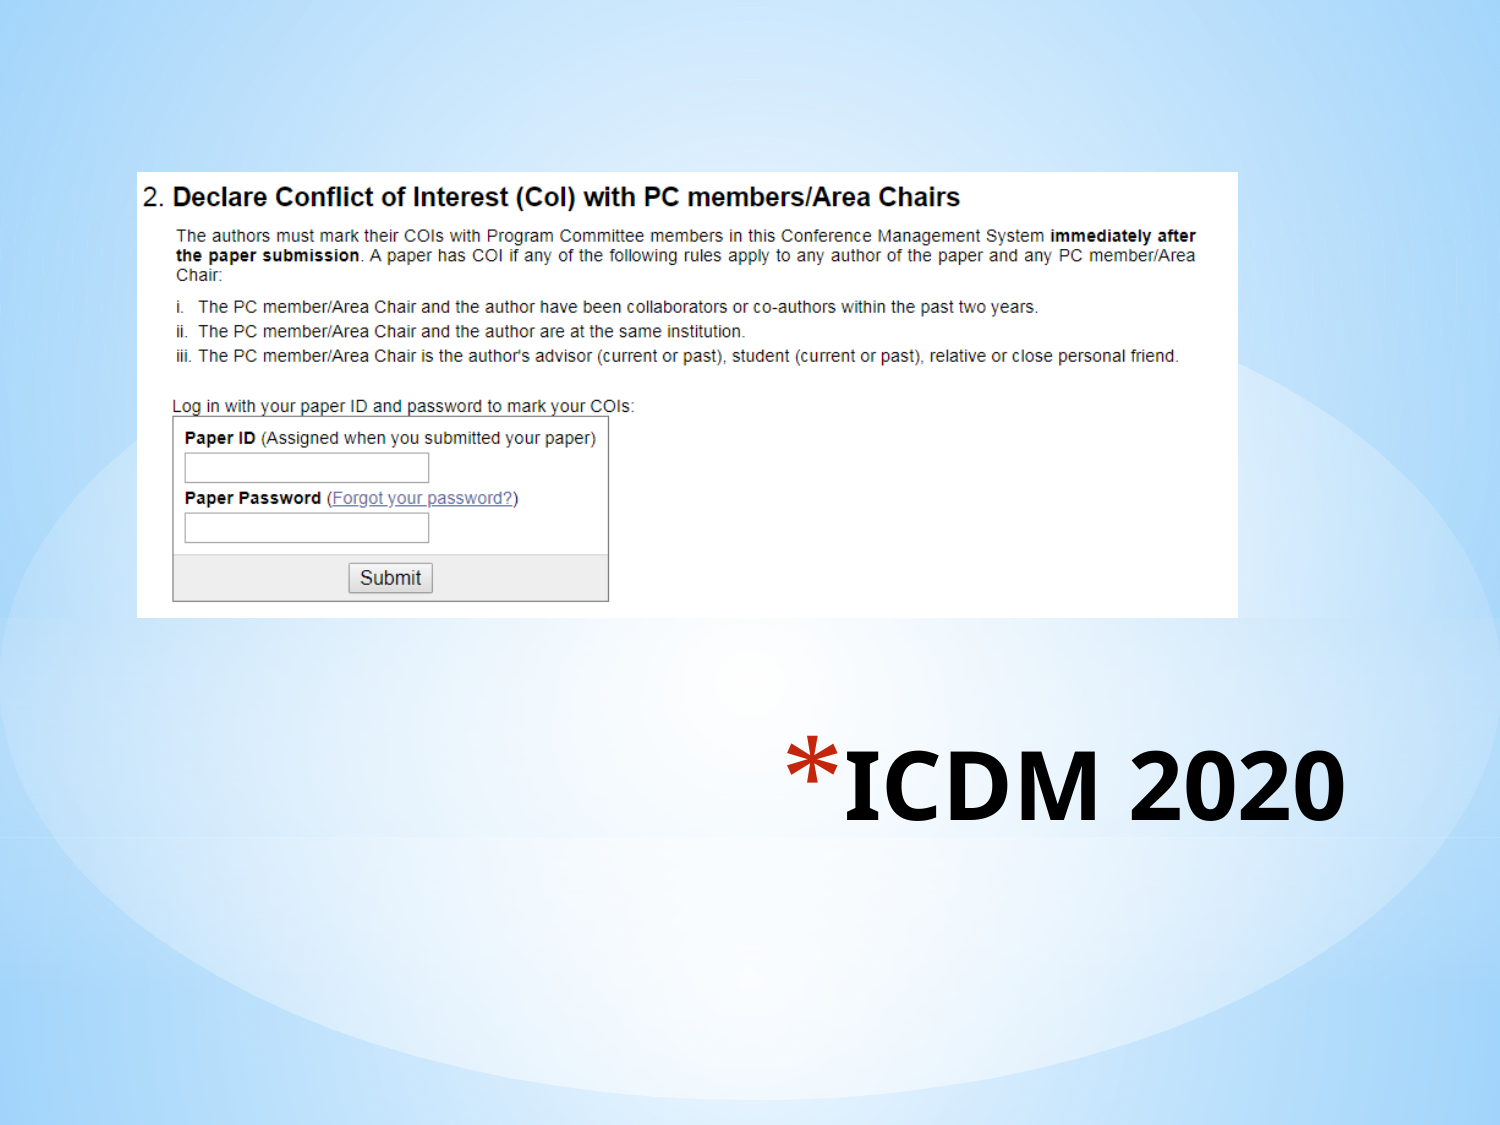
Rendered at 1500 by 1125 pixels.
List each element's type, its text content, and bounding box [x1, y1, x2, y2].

title ICDM 2020 [294, 717, 1363, 905]
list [137, 172, 1238, 618]
